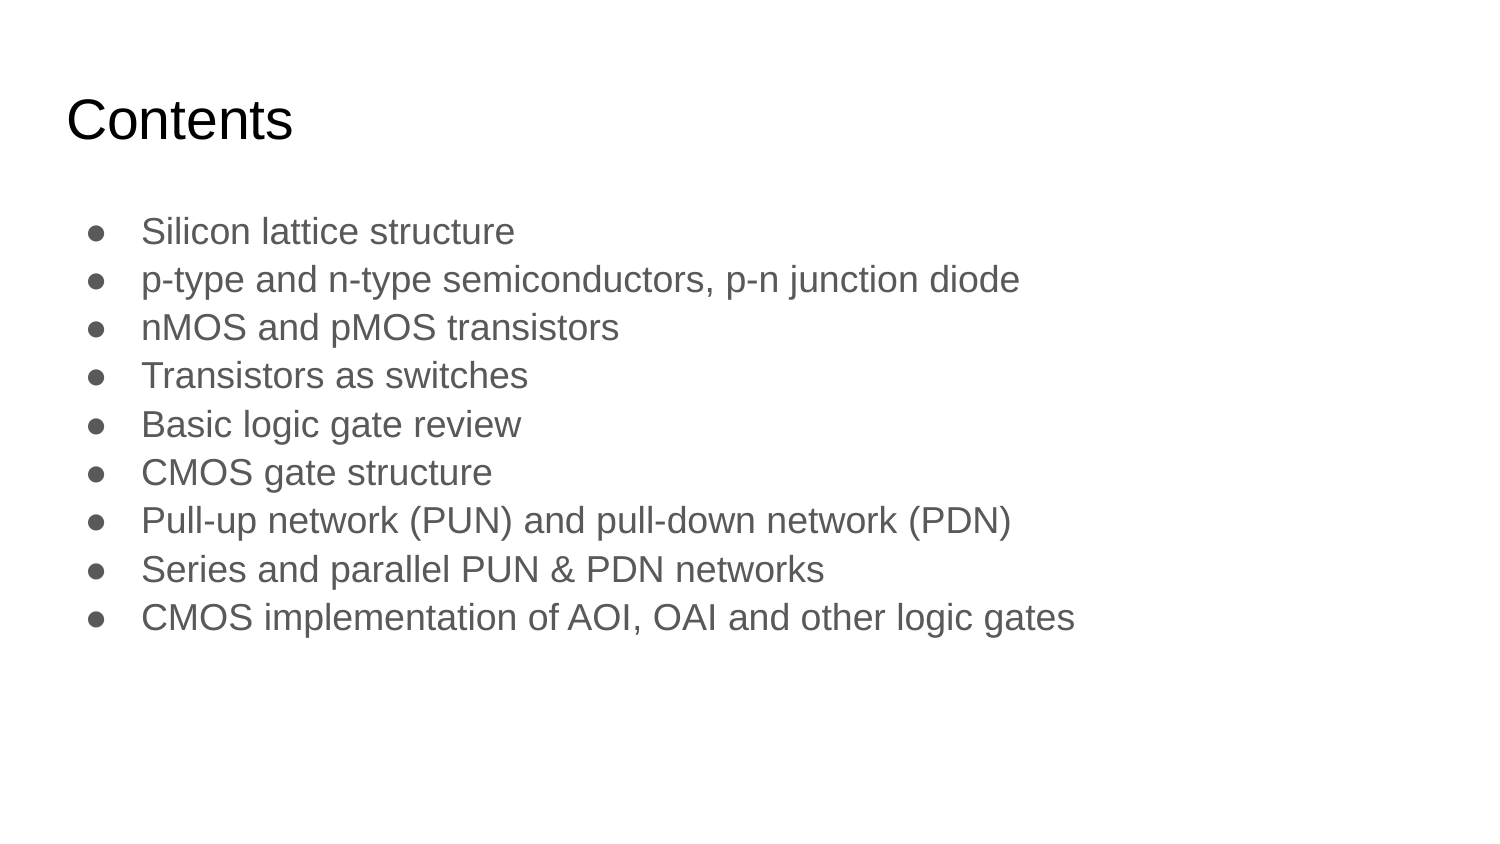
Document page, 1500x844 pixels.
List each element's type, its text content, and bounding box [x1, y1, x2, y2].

title Contents [51, 72, 1449, 167]
list Silicon lattice structure p-type and n-type semiconductors, p-n junction diode nMOS and pMOS transistors Transistors as switches Basic logic gate review CMOS gate structure Pull-up network (PUN) and pull-down network (PDN) Series and parallel PUN & PDN networks CMOS implementation of AOI, OAI and other logic gates [51, 189, 1449, 750]
